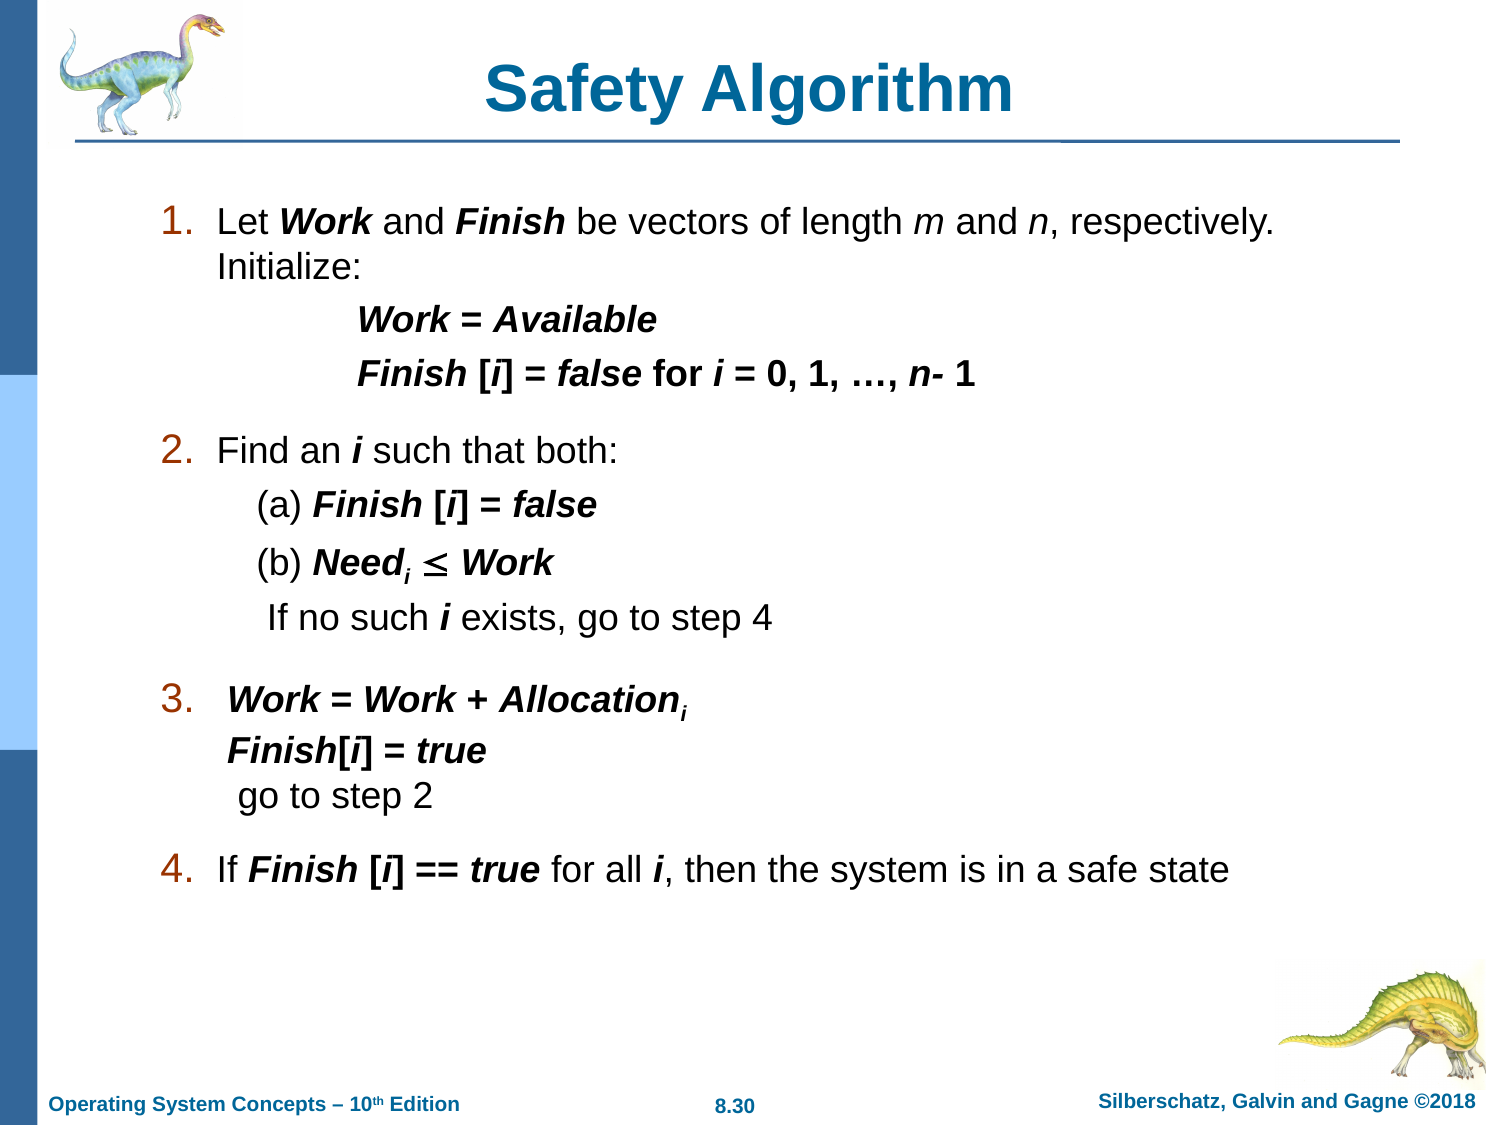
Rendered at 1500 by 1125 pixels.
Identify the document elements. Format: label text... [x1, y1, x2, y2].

title Safety Algorithm [75, 38, 1425, 133]
list Let Work and Finish be vectors of length m and n, respectively. Initialize: Work = Available Finish [i] = false for i = 0, 1, …, n- 1 Find an i such that both: (a) Finish [i] = false (b) Needi  Work If no such i exists, go to step 4 Work = Work + Allocationi Finish[i] = true go to step 2 If Finish [i] == true for all i, then the system is in a safe state [145, 189, 1355, 1001]
picture [46, 0, 243, 149]
picture [1275, 959, 1486, 1090]
